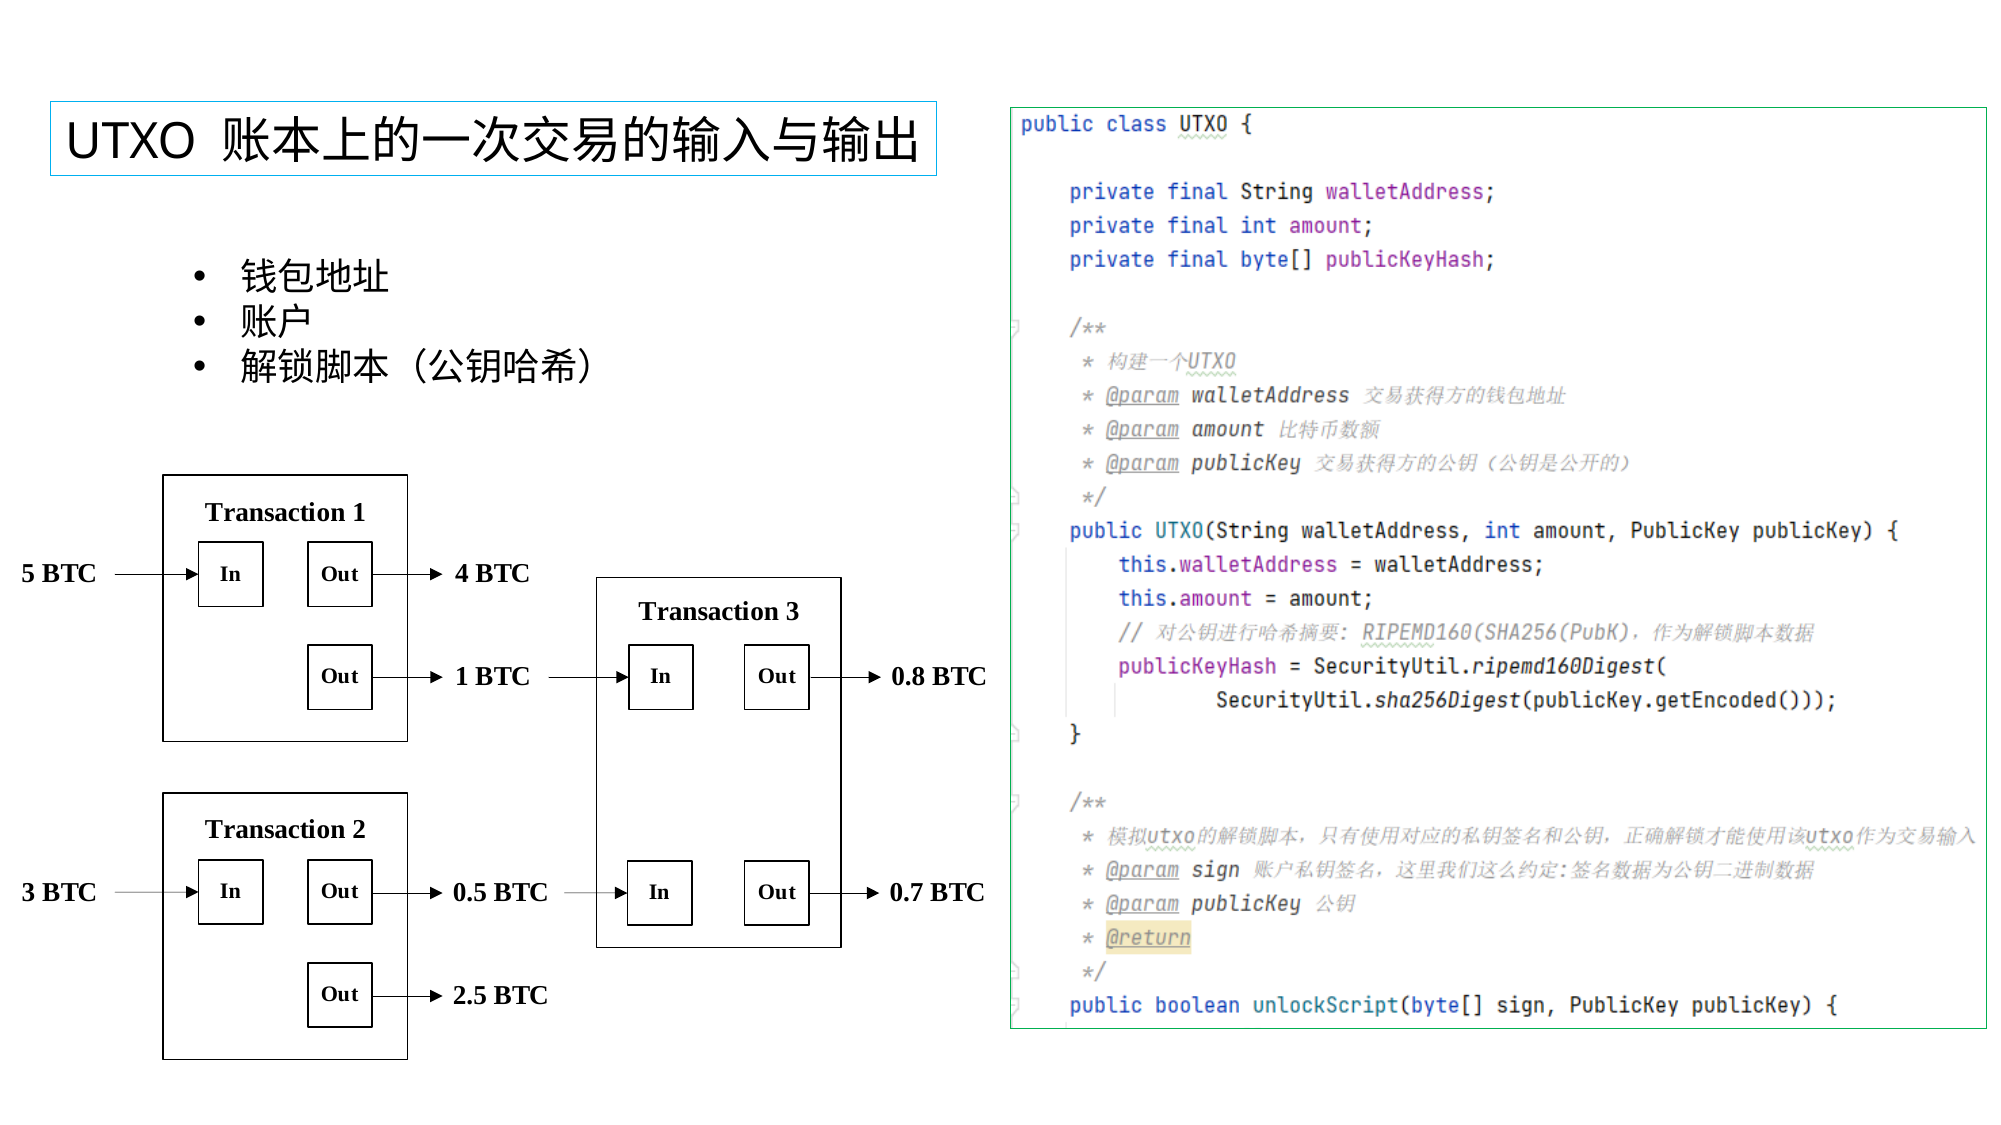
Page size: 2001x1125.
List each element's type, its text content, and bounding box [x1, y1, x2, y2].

text_box [1987, 470, 2000, 479]
text_box UTXO 账本上的一次交易的输入与输出 [50, 101, 937, 176]
text_box 钱包地址 账户 解锁脚本（公钥哈希） [178, 245, 631, 396]
picture [1010, 107, 1987, 1029]
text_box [0, 470, 1005, 1061]
text_box [1005, 470, 1010, 479]
